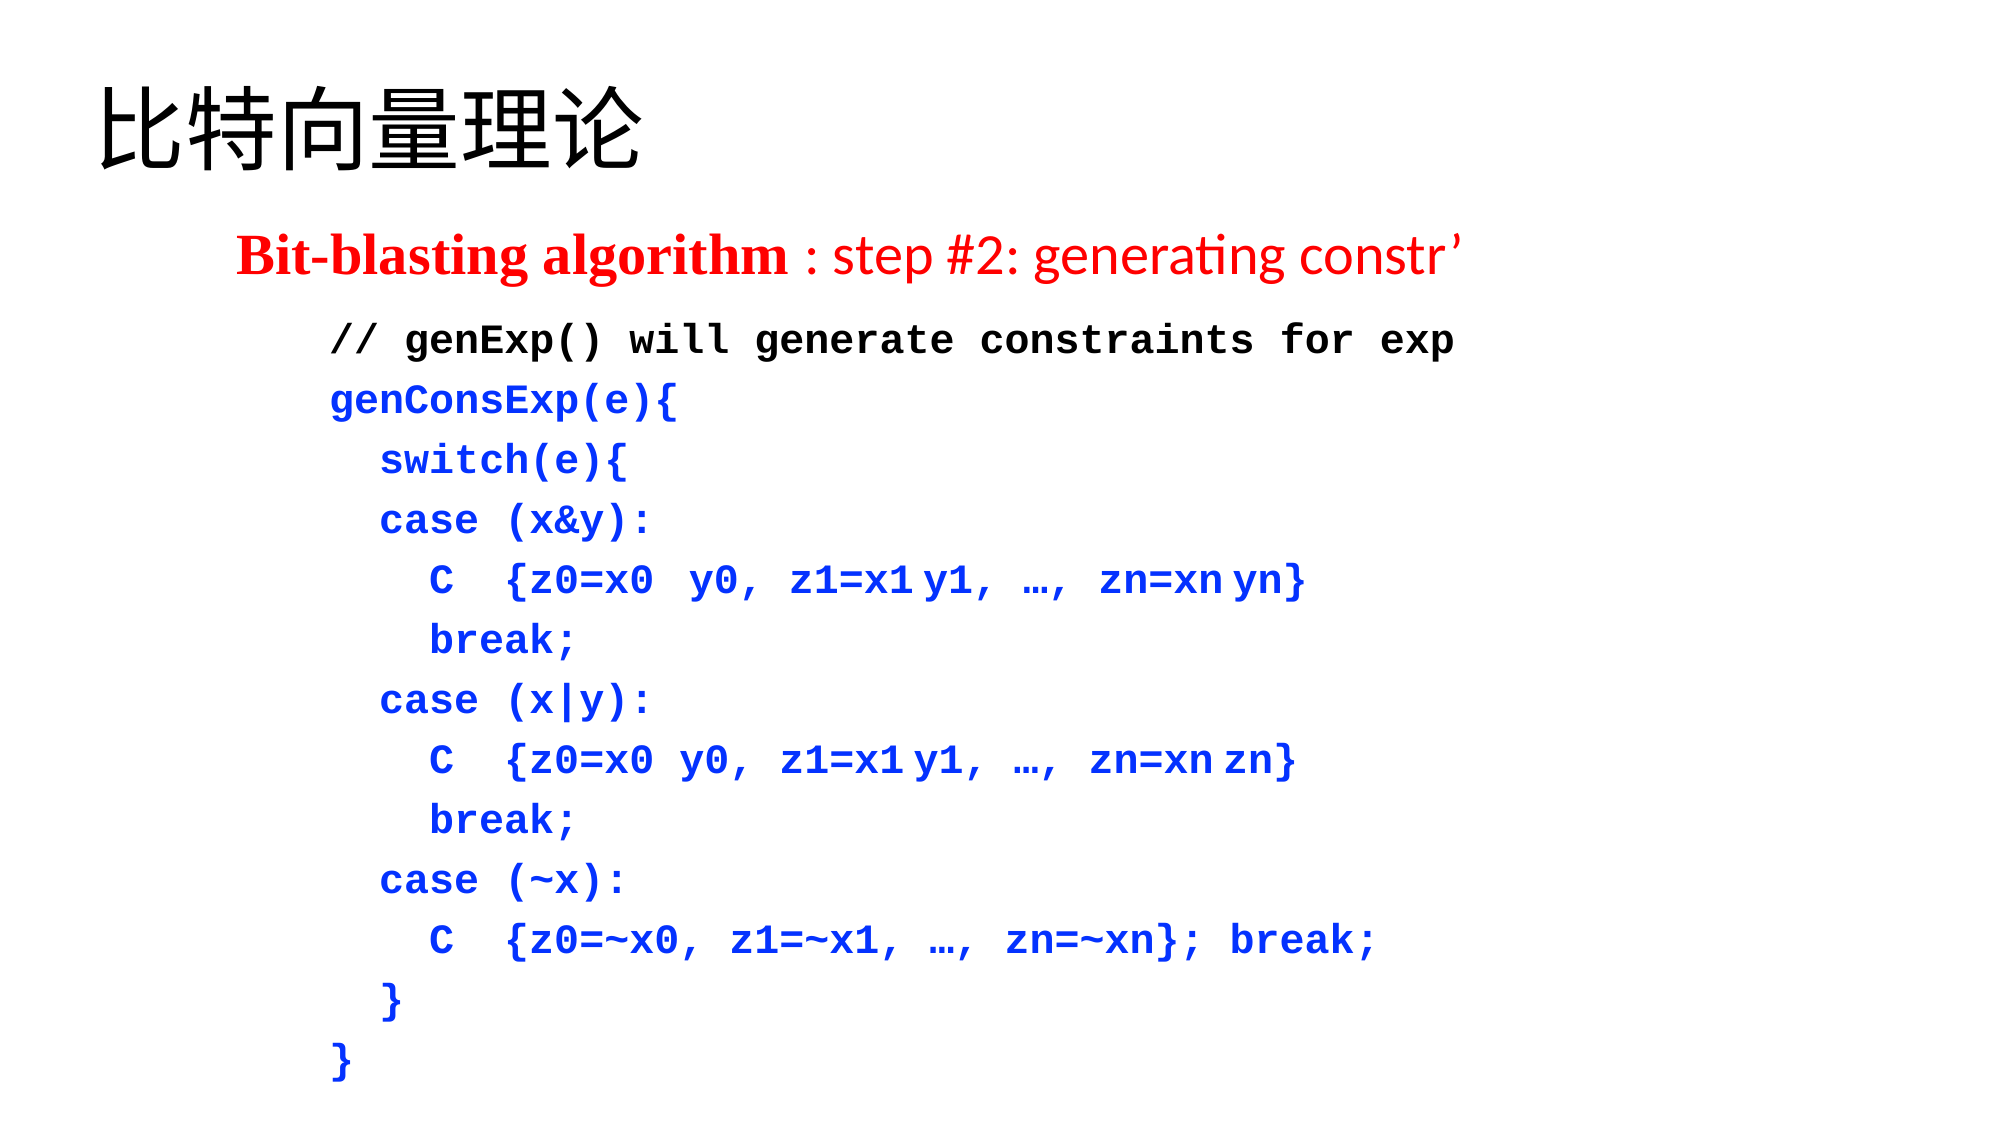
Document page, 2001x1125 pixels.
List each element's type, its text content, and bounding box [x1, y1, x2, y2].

text_box Bit-blasting algorithm : step #2: generating constr’ [221, 208, 1619, 294]
title 比特向量理论 [78, 25, 1804, 243]
